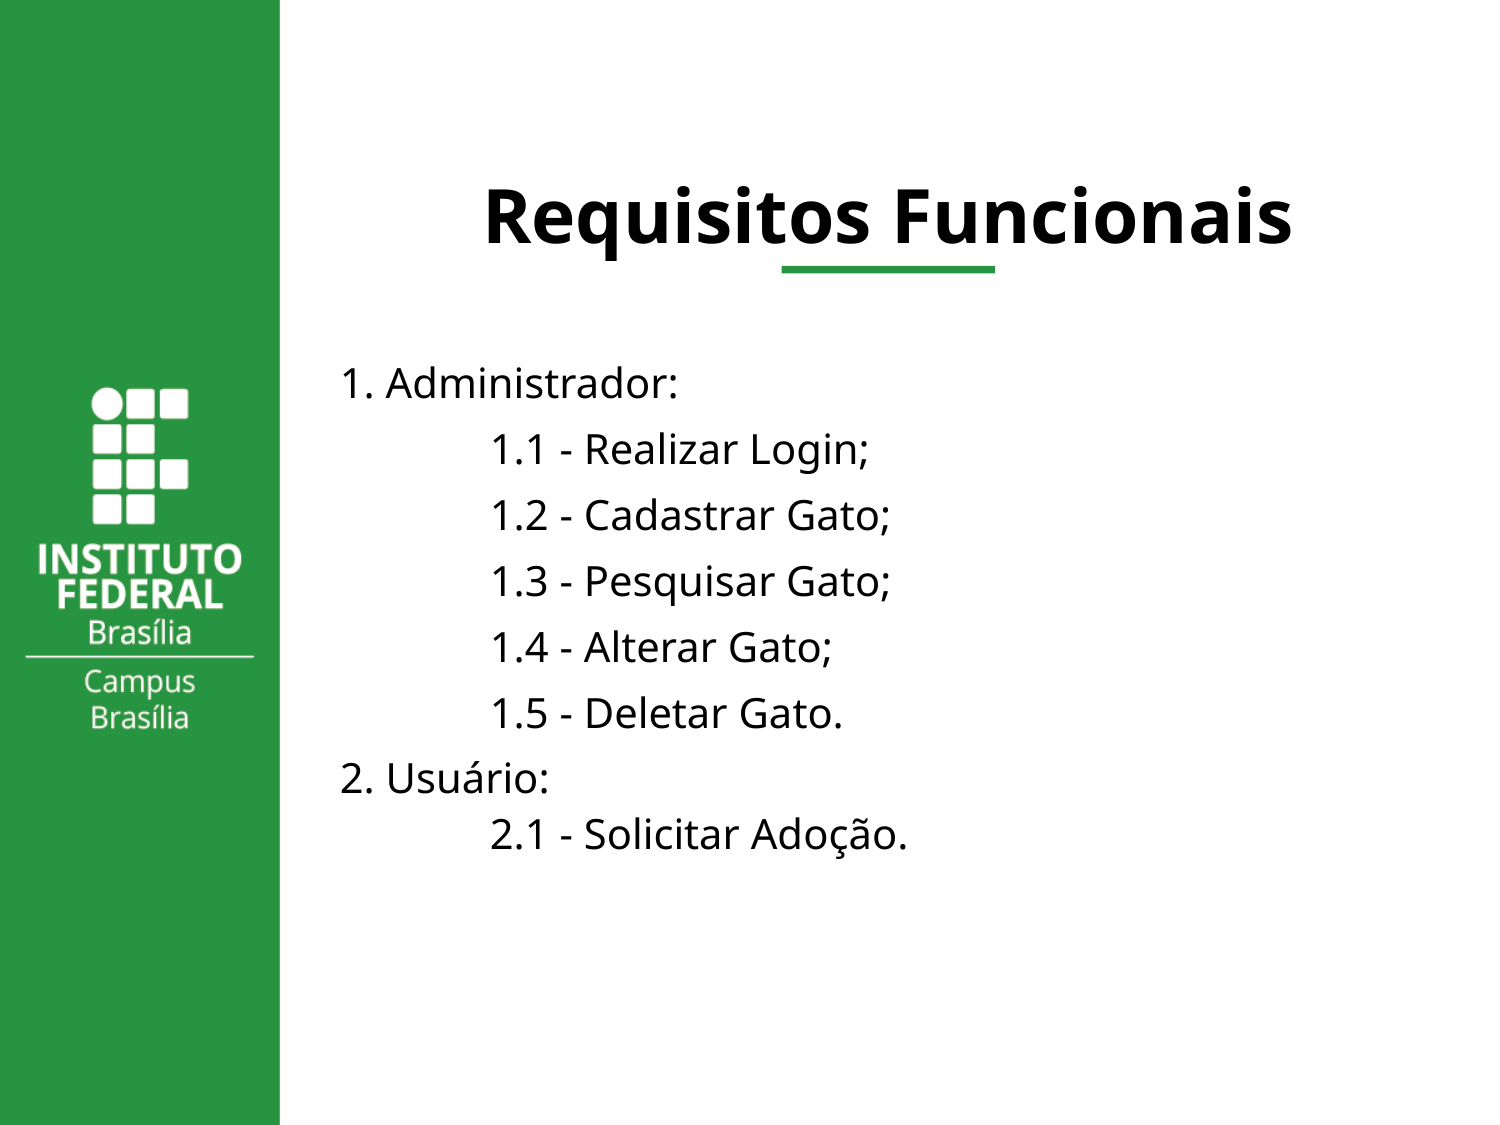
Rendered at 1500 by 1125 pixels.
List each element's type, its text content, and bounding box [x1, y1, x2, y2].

list 1. Administrador: 1.1 - Realizar Login; 1.2 - Cadastrar Gato; 1.3 - Pesquisar Gato; 1.4 - Alterar Gato; 1.5 - Deletar Gato. 2. Usuário: 2.1 - Solicitar Adoção. [324, 355, 1452, 1025]
picture [0, 0, 1500, 1125]
title Requisitos Funcionais [324, 110, 1452, 329]
